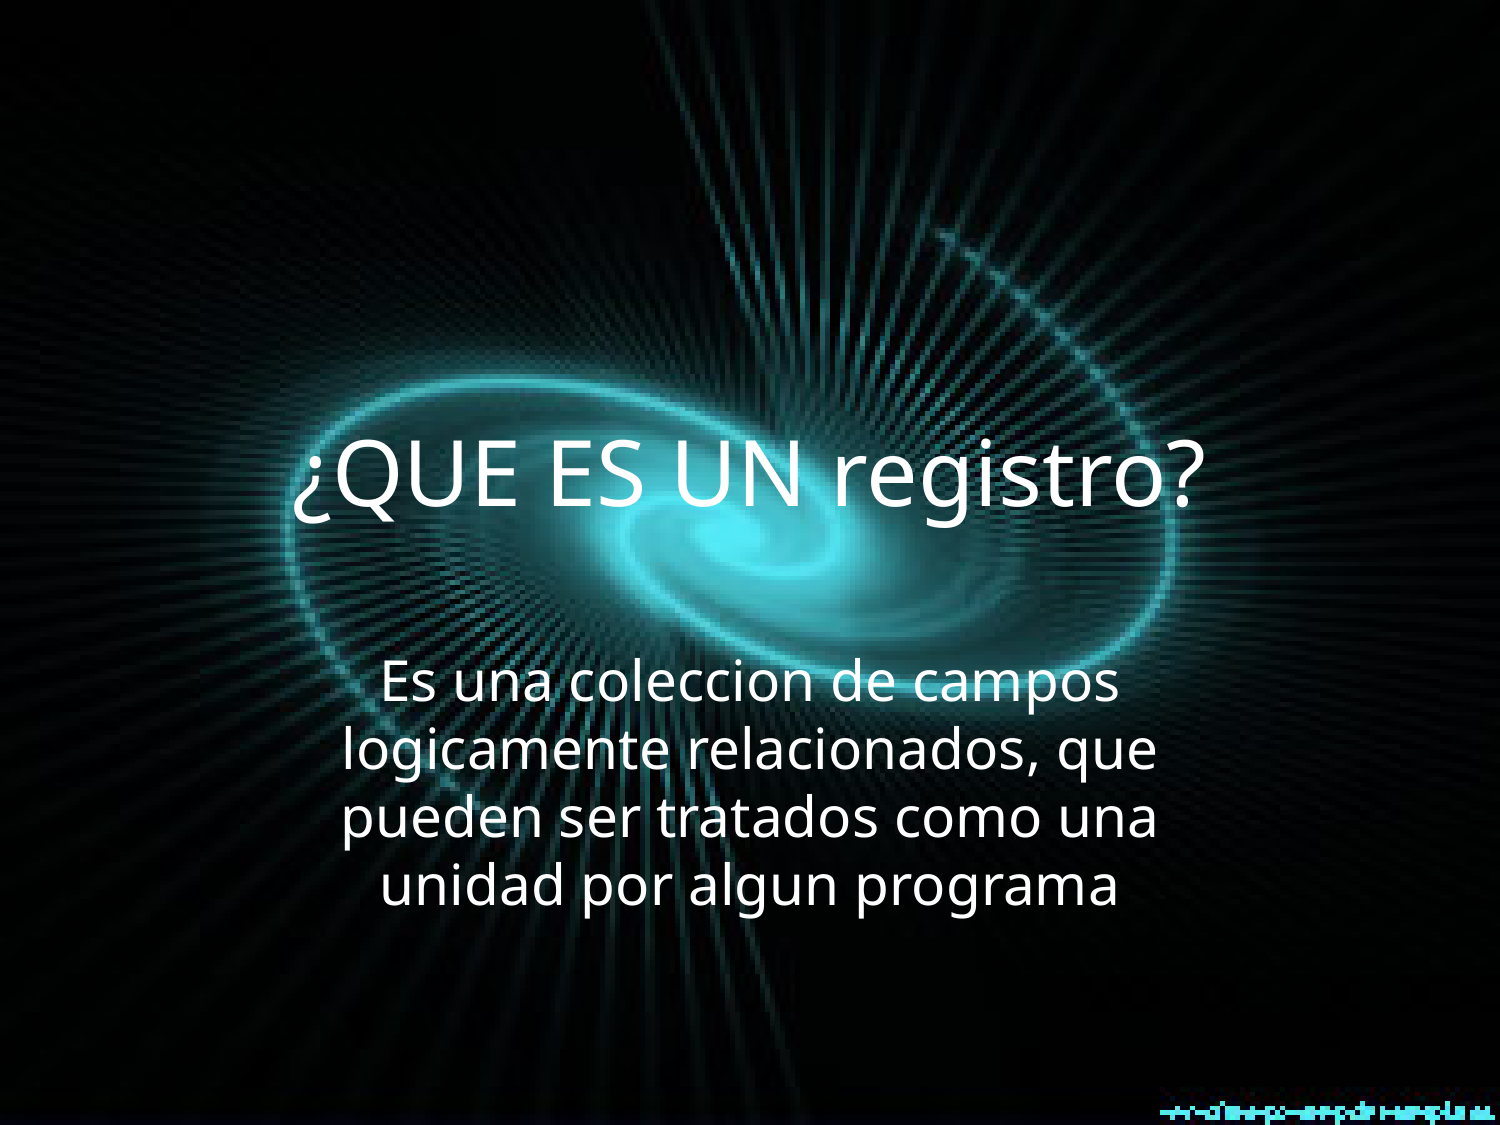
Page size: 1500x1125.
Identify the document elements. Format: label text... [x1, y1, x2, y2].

picture [0, 0, 1500, 1125]
title ¿QUE ES UN registro? [112, 349, 1388, 591]
subtitle Es una coleccion de campos logicamente relacionados, que pueden ser tratados como una unidad por algun programa [225, 637, 1275, 925]
